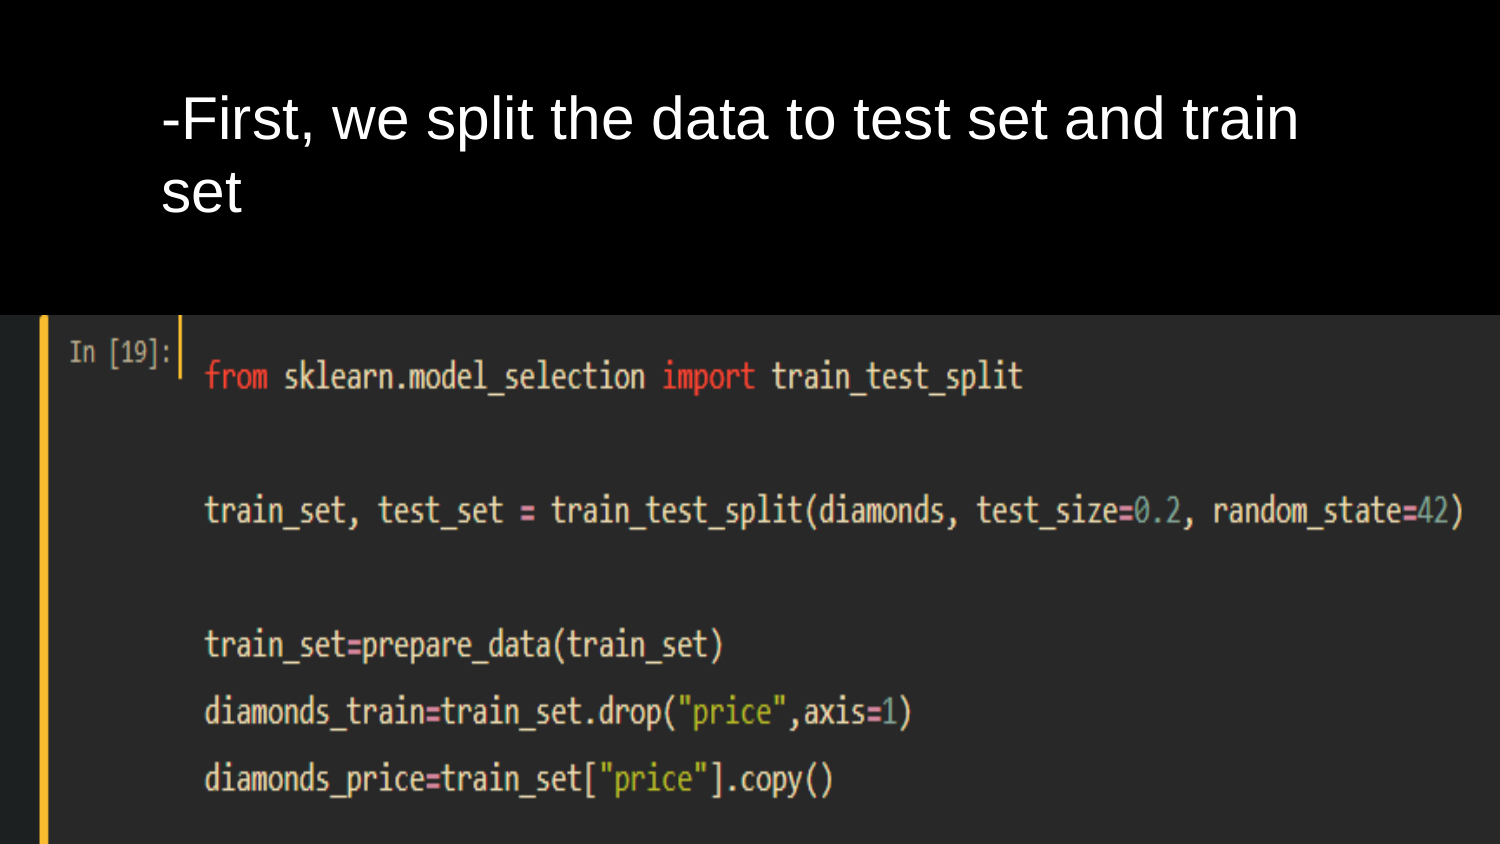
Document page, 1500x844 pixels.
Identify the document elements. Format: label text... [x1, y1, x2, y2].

title -First, we split the data to test set and train set [146, 22, 1375, 282]
picture [0, 315, 1500, 844]
